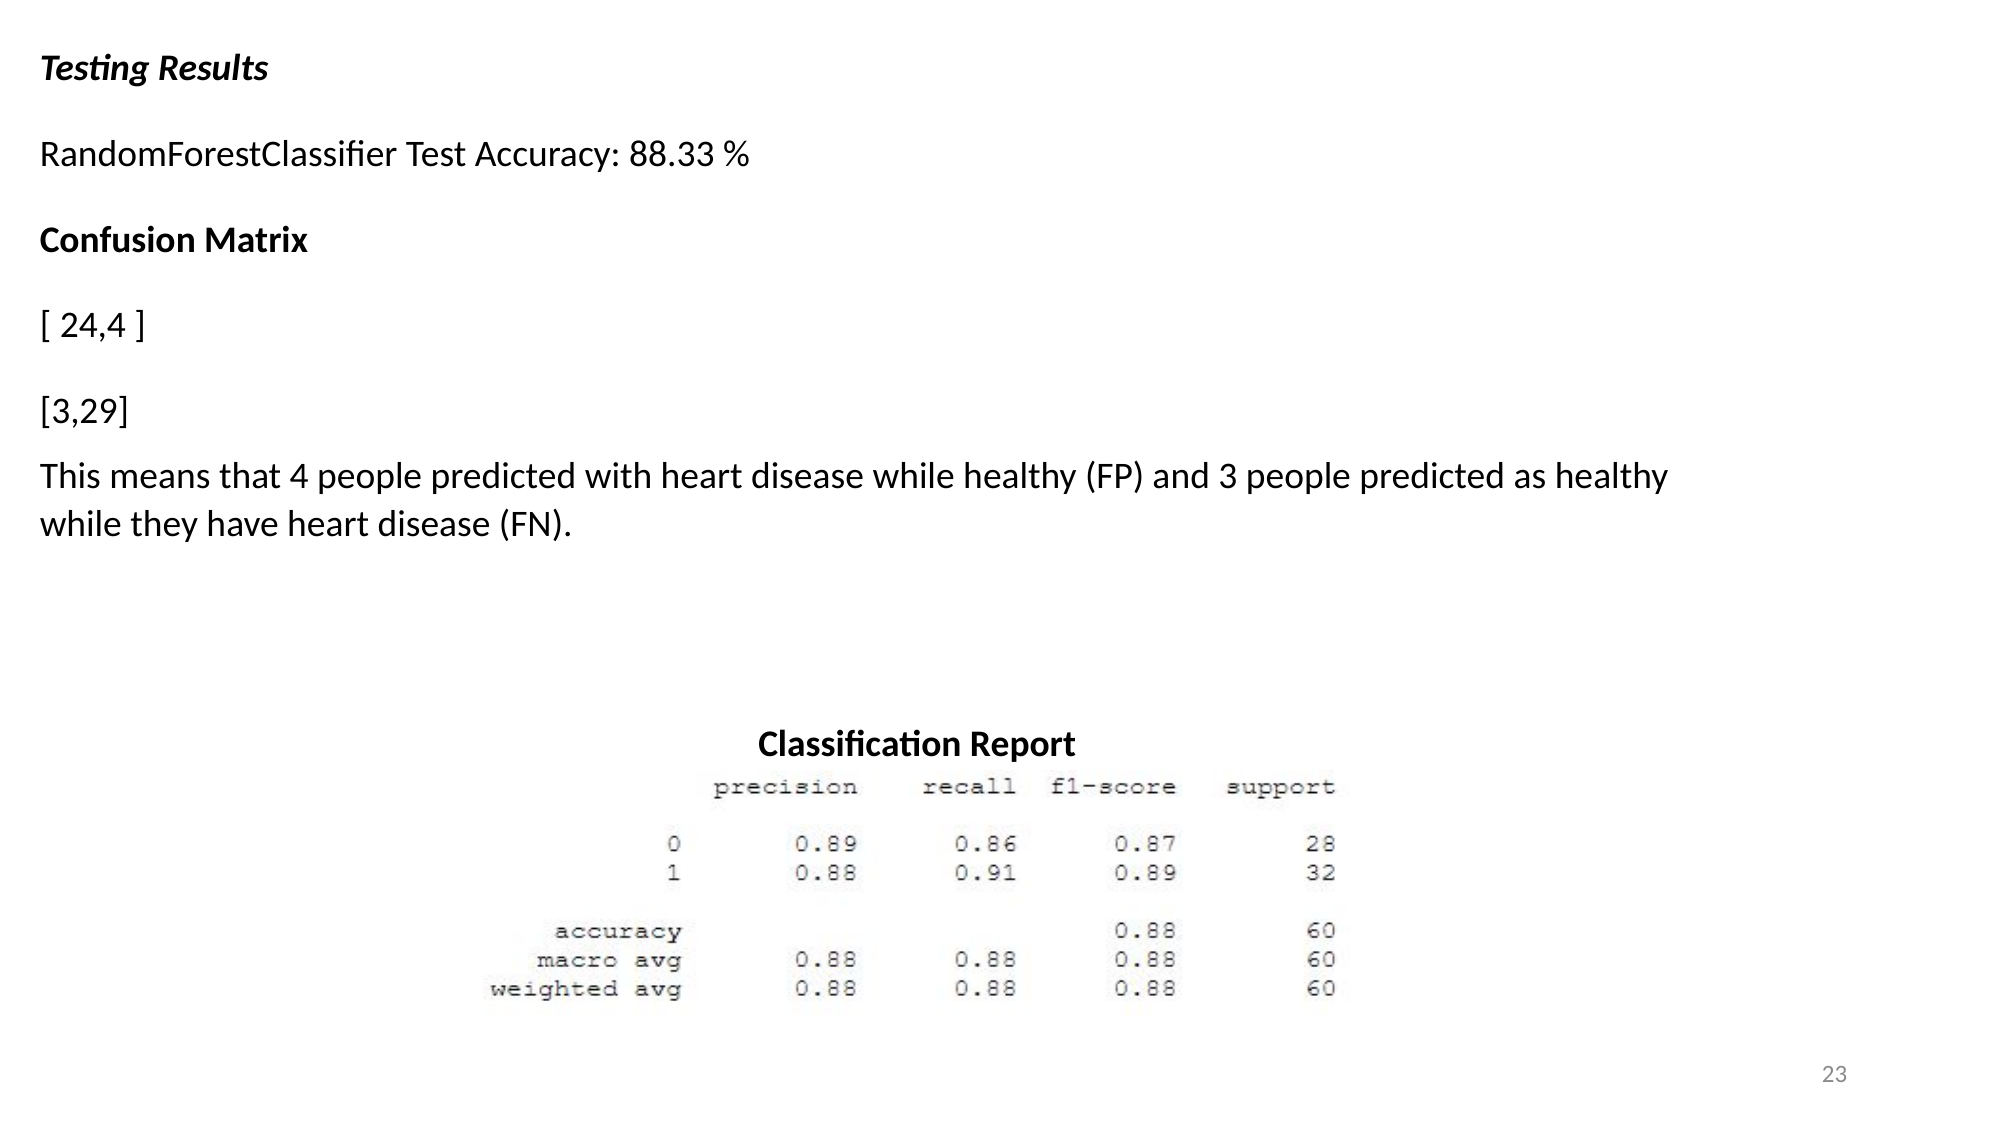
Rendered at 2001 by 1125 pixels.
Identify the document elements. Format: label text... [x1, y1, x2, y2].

list Testing Results RandomForestClassifier Test Accuracy: 88.33 % Confusion Matrix [ 24,4 ] [3,29] Τhis means that 4 people predicted with heart disease while healthy (FP) and 3 people predicted as healthy while they have heart disease (FN). [24, 32, 1750, 589]
slide_number 23 [1412, 1042, 1863, 1103]
text_box Classification Report [704, 708, 1131, 770]
picture [483, 770, 1352, 1018]
